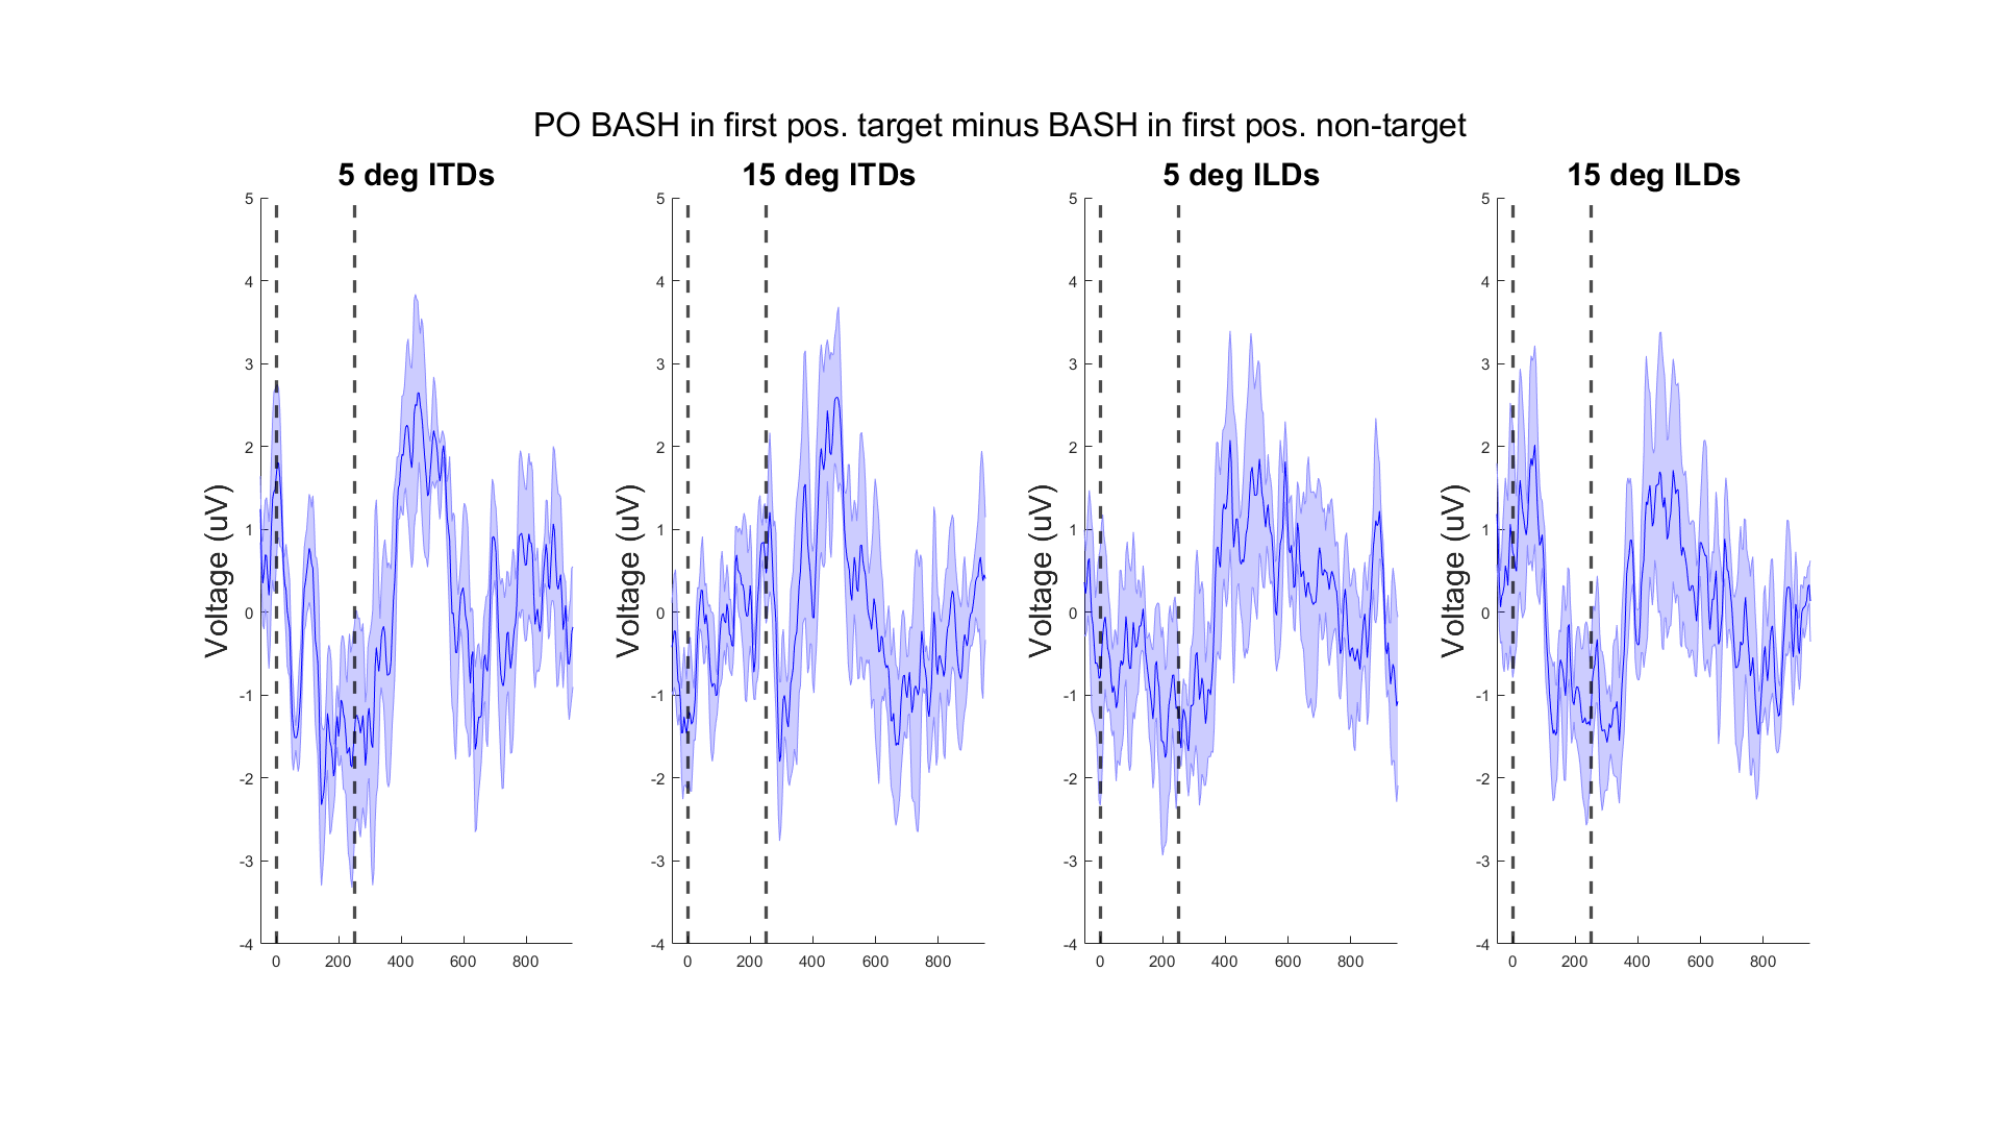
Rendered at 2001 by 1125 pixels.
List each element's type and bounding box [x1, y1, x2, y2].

picture [0, 79, 2000, 1046]
